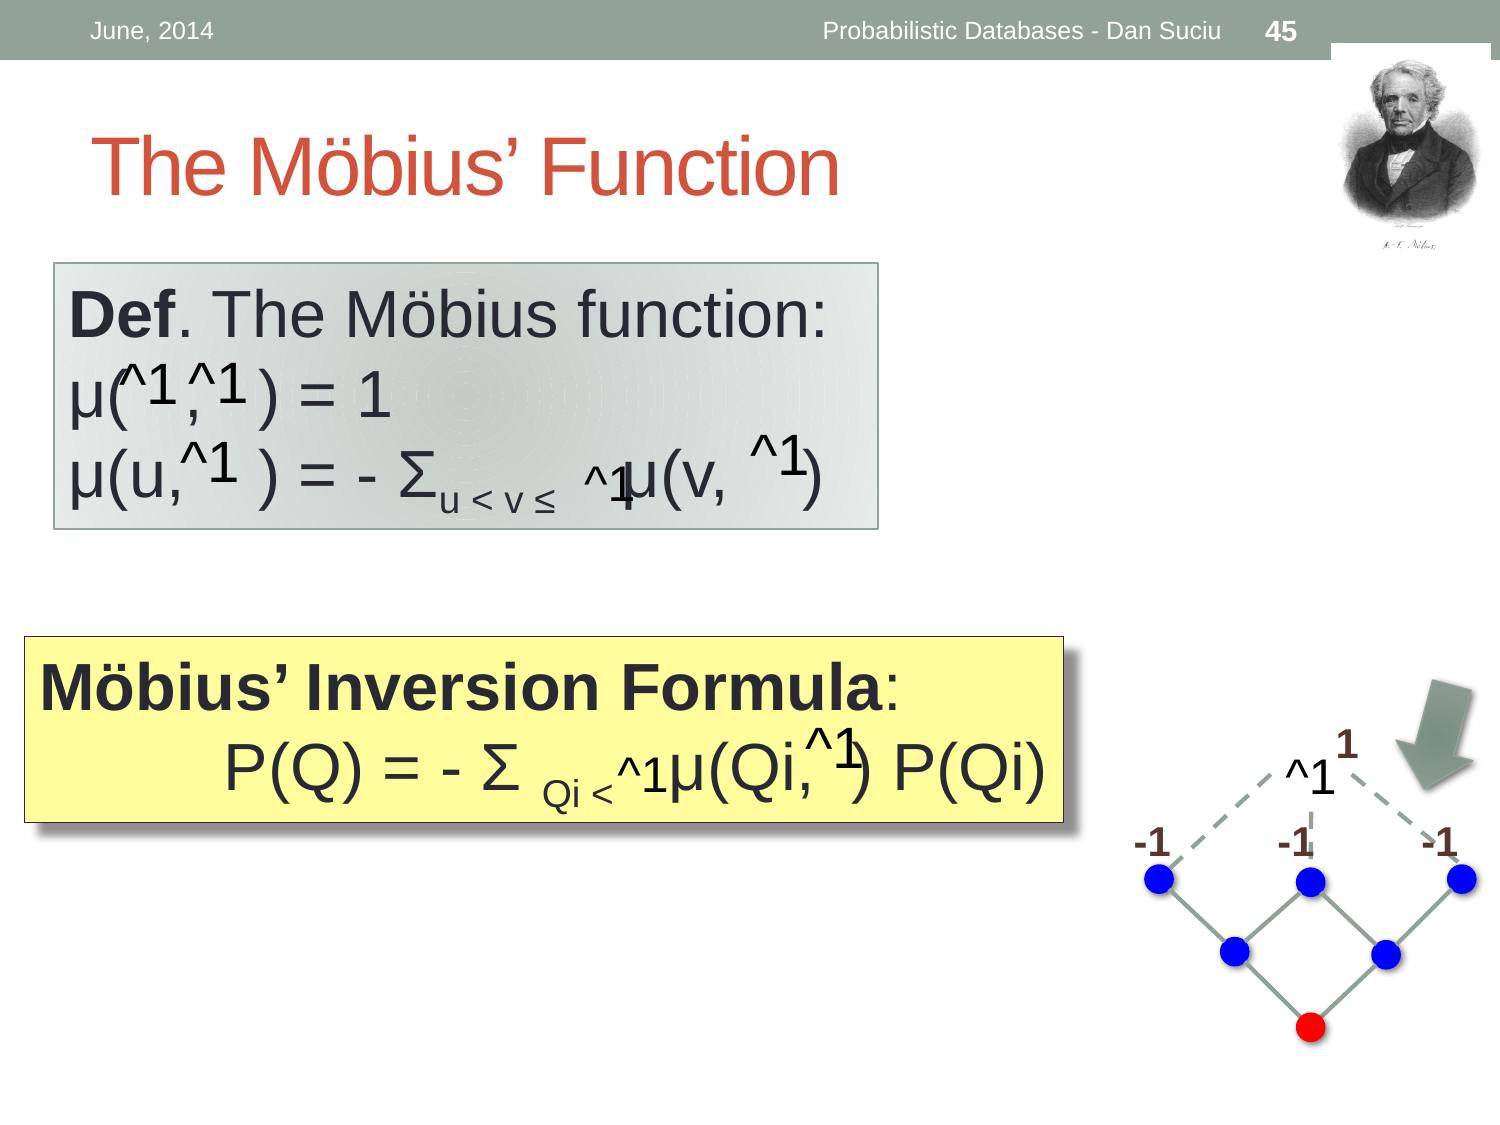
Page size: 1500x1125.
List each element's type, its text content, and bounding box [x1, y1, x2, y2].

text_box [1295, 1012, 1326, 1043]
text_box [1446, 870, 1477, 894]
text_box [14, 636, 1074, 817]
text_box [1168, 777, 1266, 870]
footer Probabilistic Databases - Dan Suciu [562, 3, 1238, 57]
text_box [1219, 936, 1250, 967]
text_box [1144, 873, 1174, 894]
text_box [1170, 887, 1224, 944]
slide_number 45 [1250, 3, 1425, 57]
title The Möbius’ Function [75, 68, 1328, 256]
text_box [1321, 890, 1375, 947]
text_box ^1 [1270, 736, 1352, 812]
picture [1331, 42, 1491, 264]
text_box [1244, 961, 1301, 1018]
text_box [1247, 888, 1298, 946]
text_box [1295, 873, 1326, 898]
text_box [1371, 939, 1401, 970]
text_box -1 [1119, 807, 1166, 873]
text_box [1321, 962, 1375, 1020]
text_box -1 [1274, 807, 1330, 873]
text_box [1395, 888, 1453, 946]
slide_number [75, 3, 550, 57]
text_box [1356, 777, 1463, 866]
text_box -1 [1466, 807, 1474, 873]
text_box 1 [1320, 709, 1374, 774]
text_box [58, 262, 874, 526]
text_box [1395, 679, 1474, 774]
